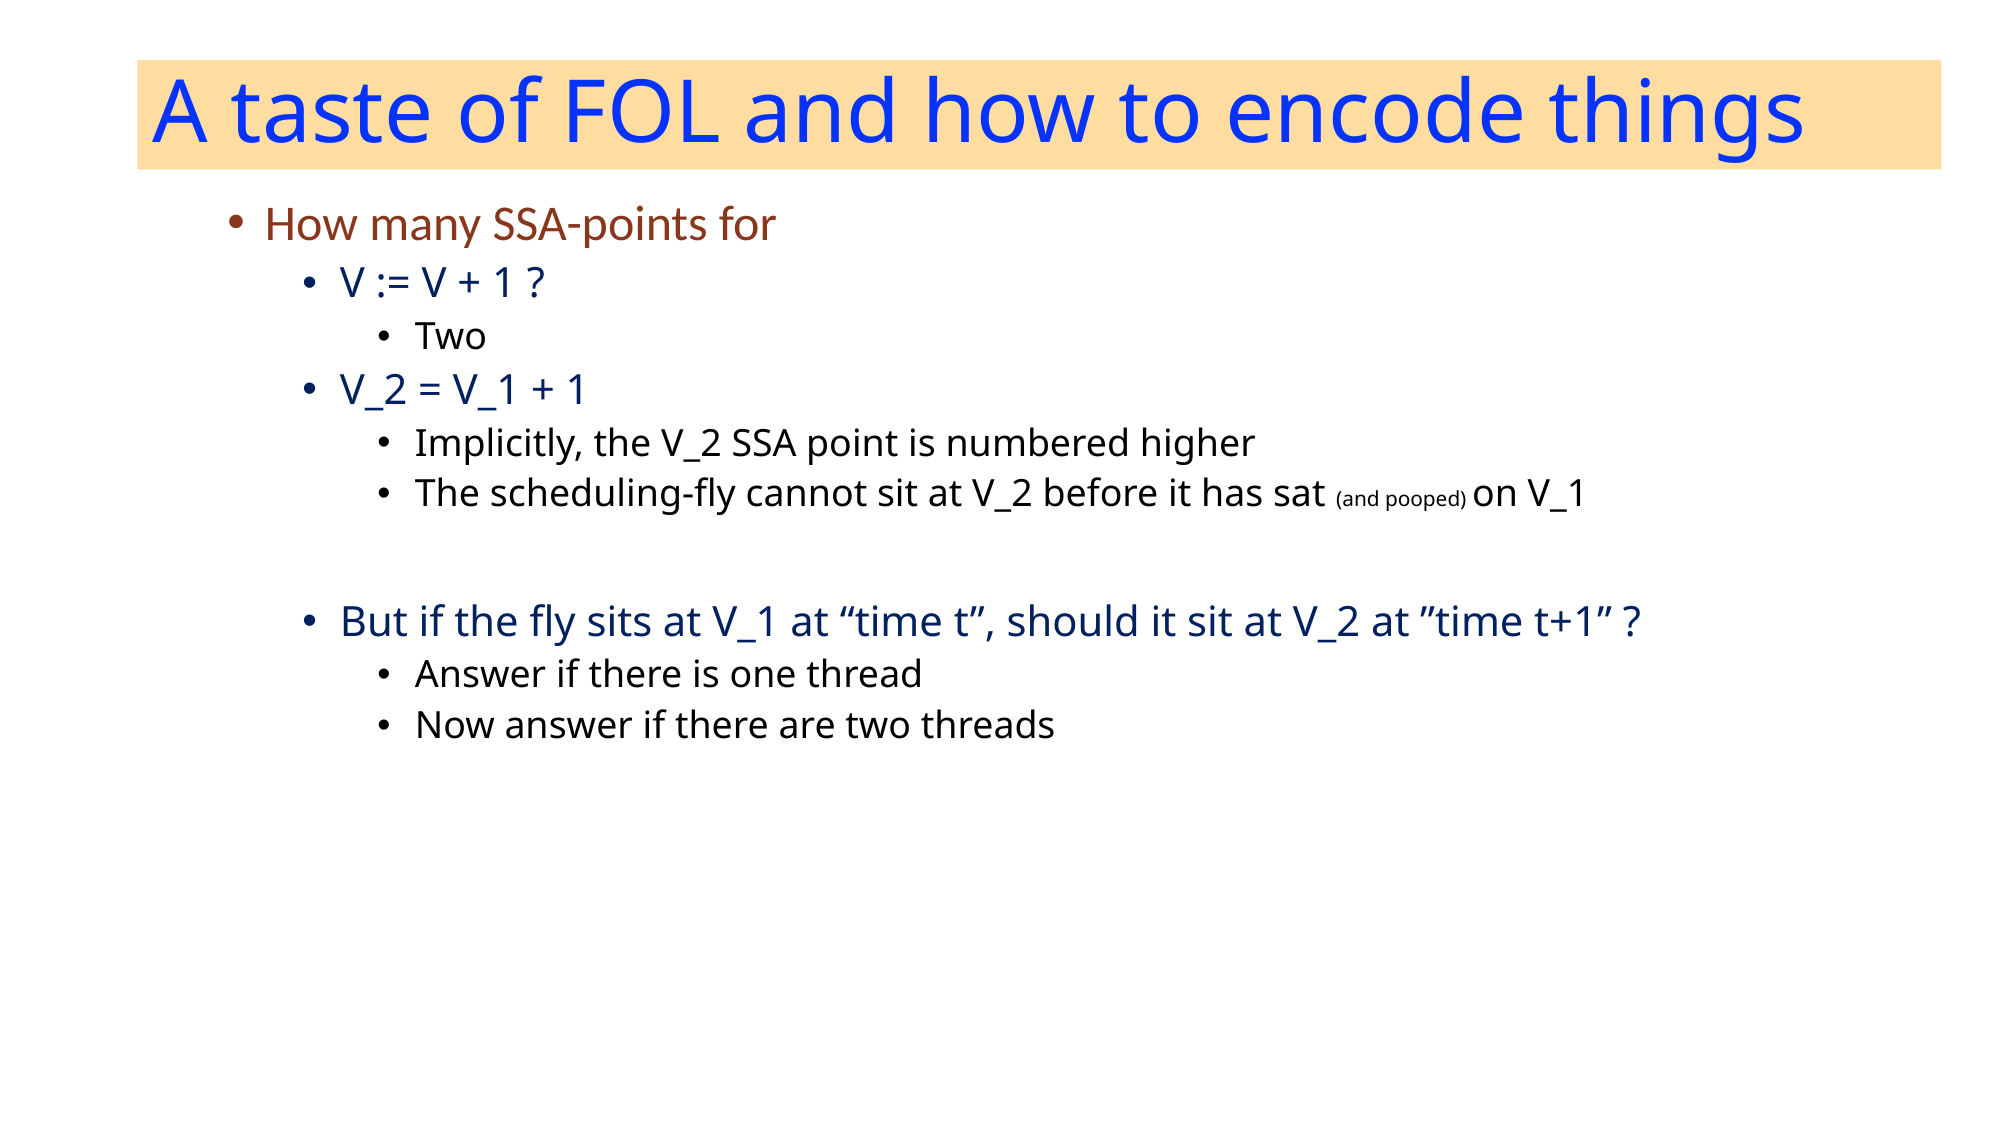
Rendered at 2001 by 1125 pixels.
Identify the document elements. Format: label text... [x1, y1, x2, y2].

title A taste of FOL and how to encode things [137, 59, 1942, 170]
list How many SSA-points for V := V + 1 ? Two V_2 = V_1 + 1 Implicitly, the V_2 SSA point is numbered higher The scheduling-fly cannot sit at V_2 before it has sat (and pooped) on V_1 But if the fly sits at V_1 at “time t”, should it sit at V_2 at ”time t+1” ? Answer if there is one thread Now answer if there are two threads [137, 190, 1942, 1105]
